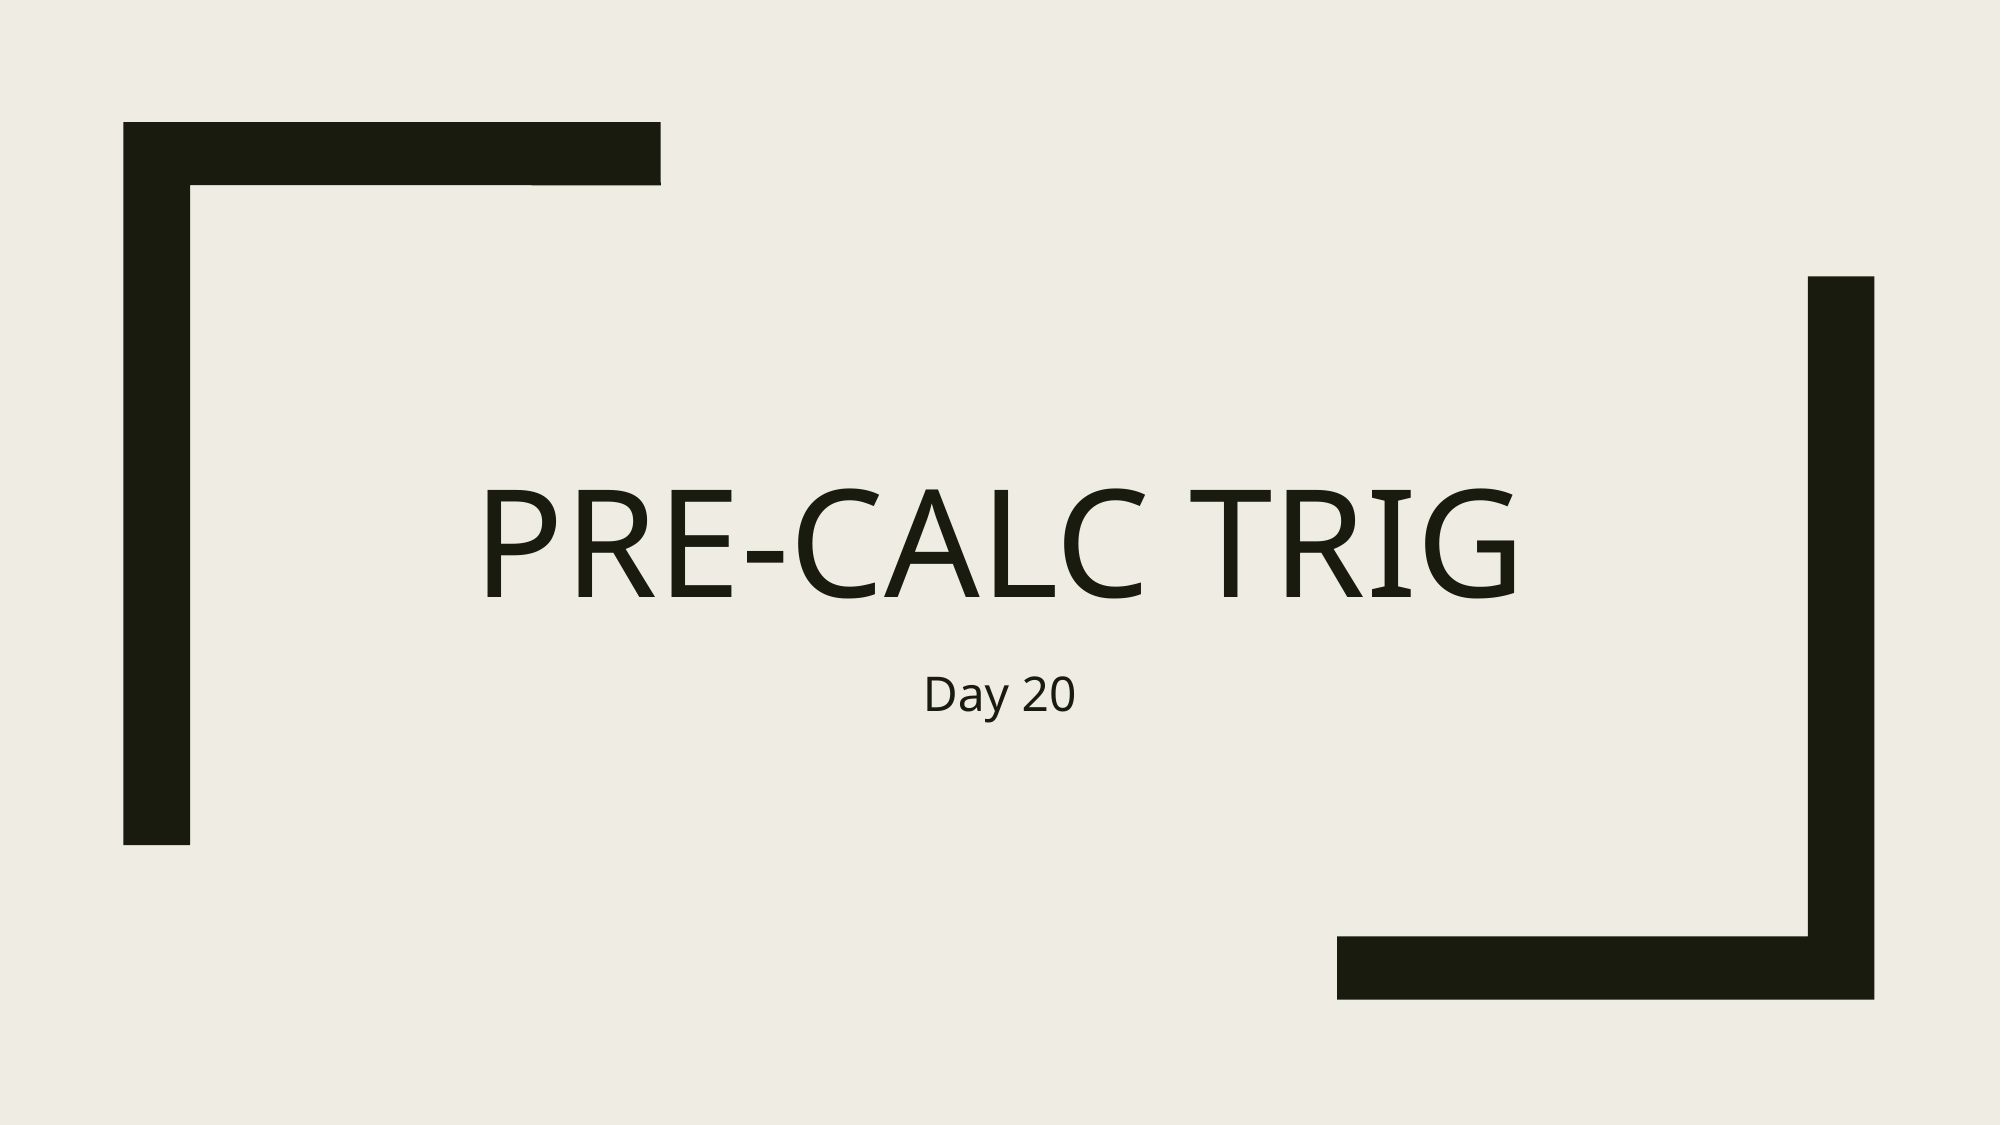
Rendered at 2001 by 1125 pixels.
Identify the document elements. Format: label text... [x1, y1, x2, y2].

subtitle Day 20 [439, 649, 1561, 828]
title Pre-calc trig [314, 293, 1686, 638]
